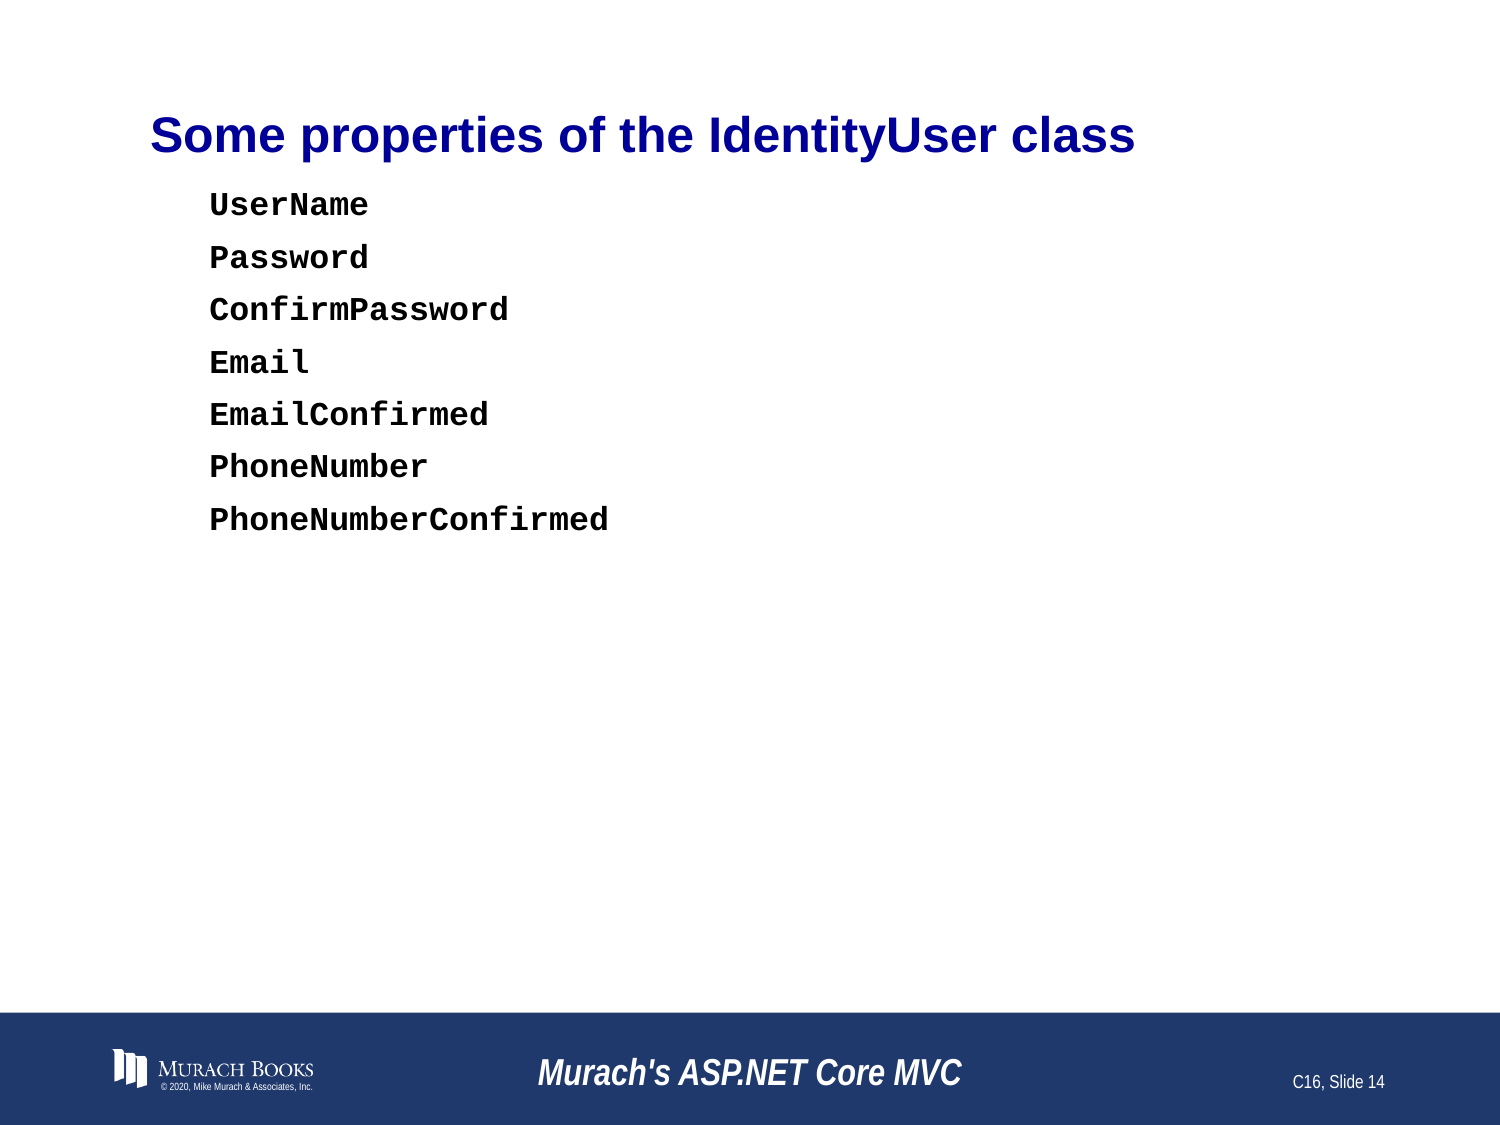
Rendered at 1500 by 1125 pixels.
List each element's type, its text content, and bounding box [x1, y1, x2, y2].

slide_number C16, Slide 14 [1087, 1025, 1400, 1100]
footer © 2020, Mike Murach & Associates, Inc. [12, 1025, 463, 1100]
title Some properties of the IdentityUser class [150, 102, 1350, 164]
slide_number Murach's ASP.NET Core MVC [463, 1025, 1050, 1100]
list UserName Password ConfirmPassword Email EmailConfirmed PhoneNumber PhoneNumberConfirmed [137, 174, 1350, 975]
